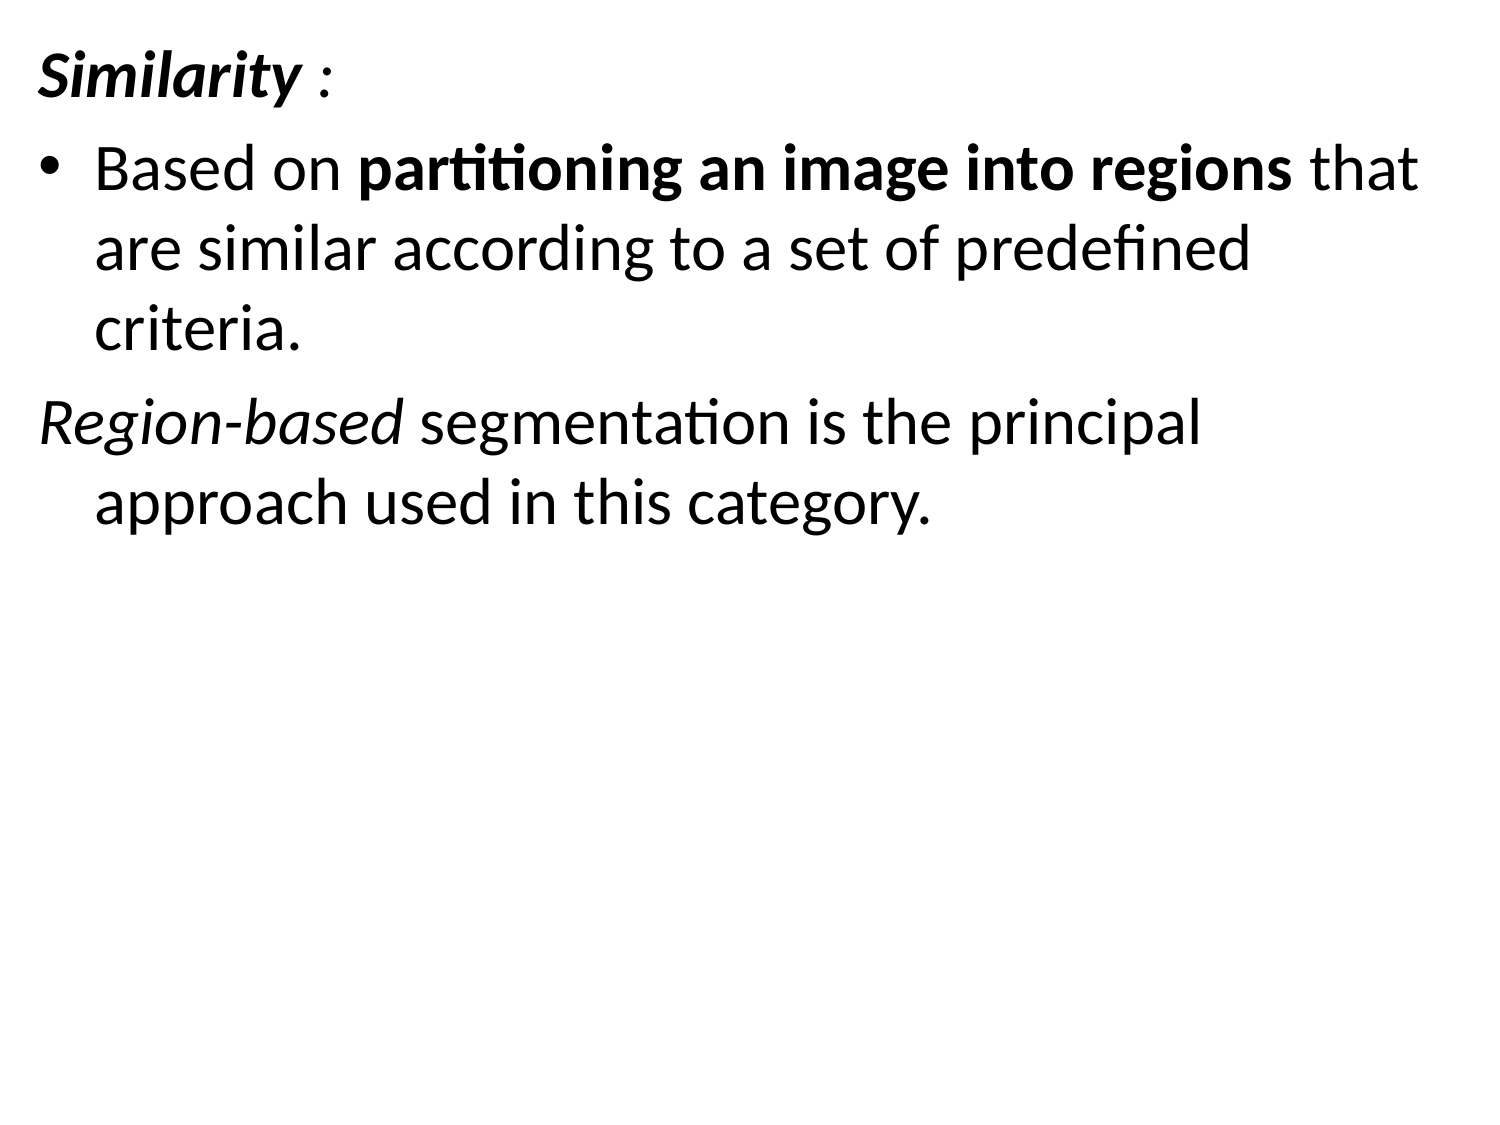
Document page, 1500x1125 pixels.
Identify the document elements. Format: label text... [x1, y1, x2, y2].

list Similarity : Based on partitioning an image into regions that are similar according to a set of predeﬁned criteria. Region-based segmentation is the principal approach used in this category. [23, 23, 1454, 1102]
